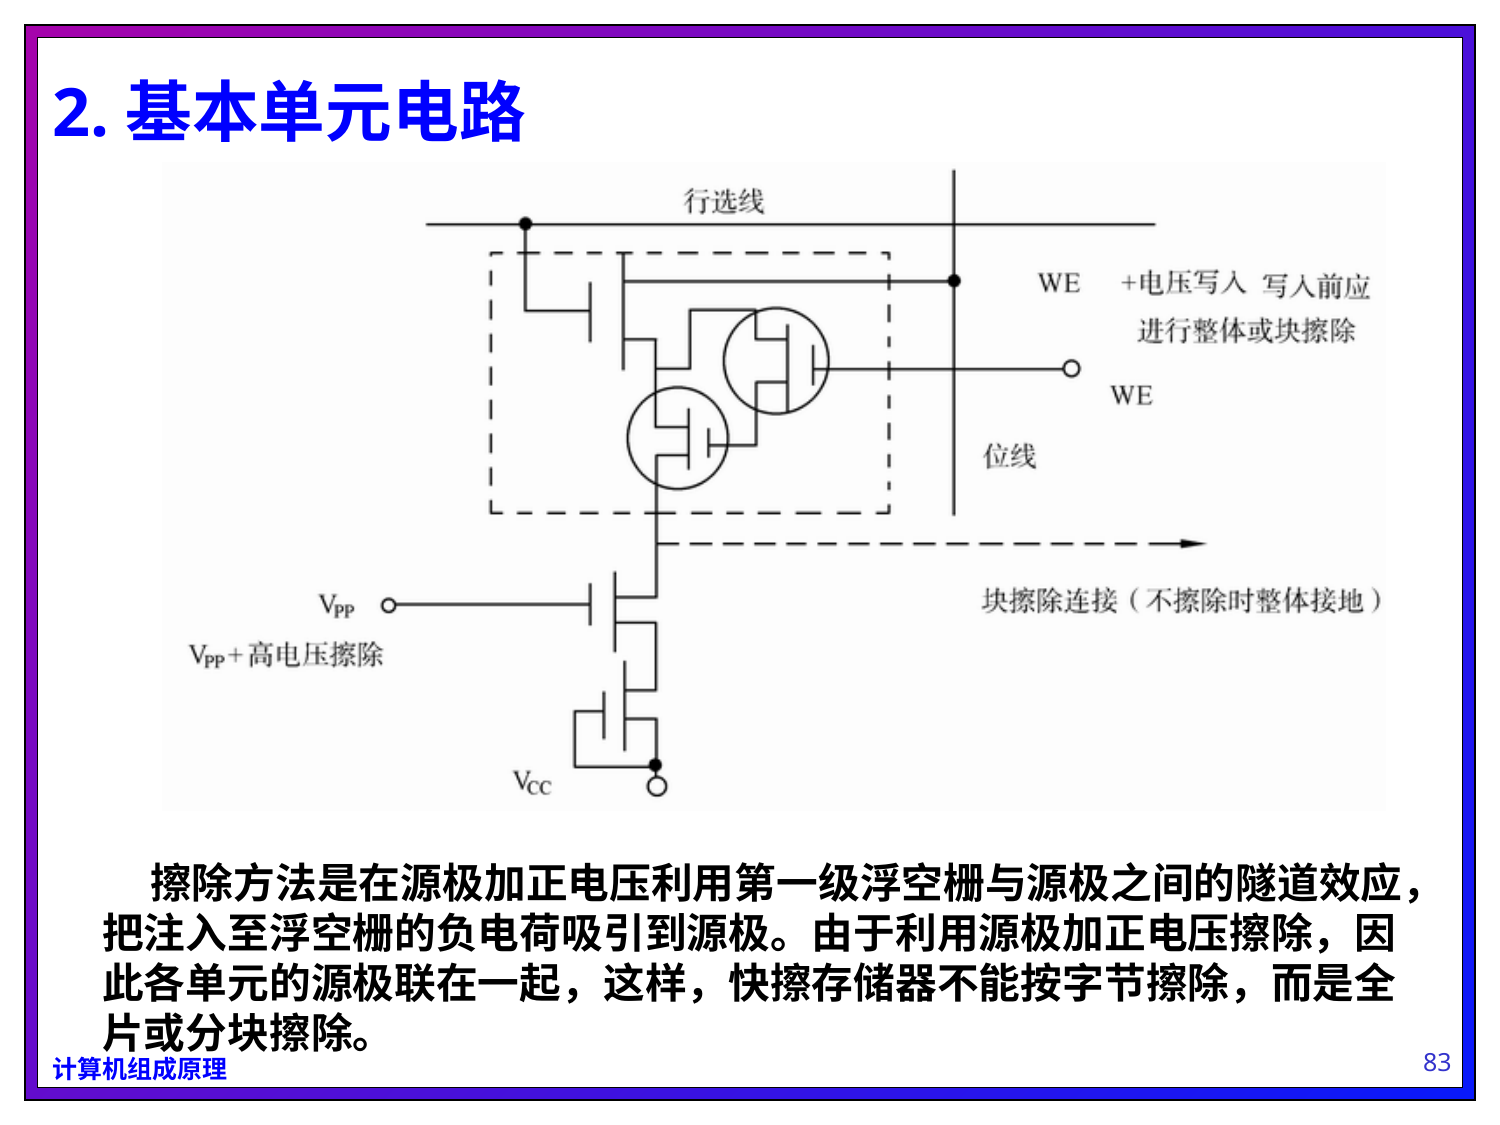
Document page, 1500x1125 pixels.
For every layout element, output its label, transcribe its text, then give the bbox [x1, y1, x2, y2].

text_box 2.基本单元电路 [37, 62, 717, 158]
text_box 擦除方法是在源极加正电压利用第一级浮空栅与源极之间的隧道效应，把注入至浮空栅的负电荷吸引到源极。由于利用源极加正电压擦除，因此各单元的源极联在一起，这样，快擦存储器不能按字节擦除，而是全片或分块擦除。 [87, 849, 1422, 1065]
picture [162, 162, 1387, 811]
